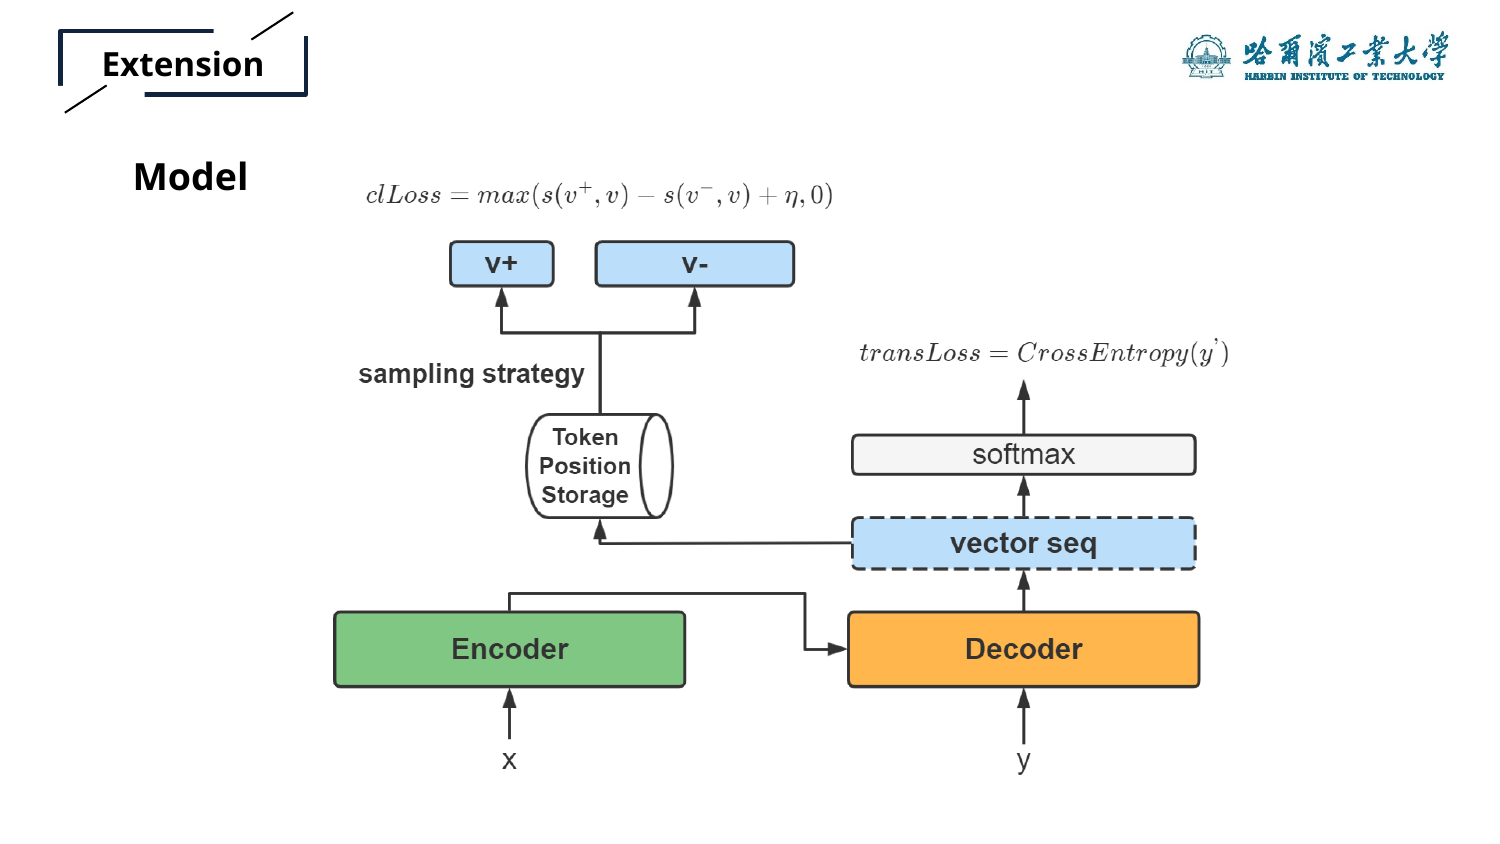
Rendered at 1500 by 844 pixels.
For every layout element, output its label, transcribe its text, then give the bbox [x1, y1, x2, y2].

text_box Model [117, 145, 264, 206]
picture [1179, 25, 1454, 87]
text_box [17, 12, 349, 113]
picture [308, 161, 1235, 781]
